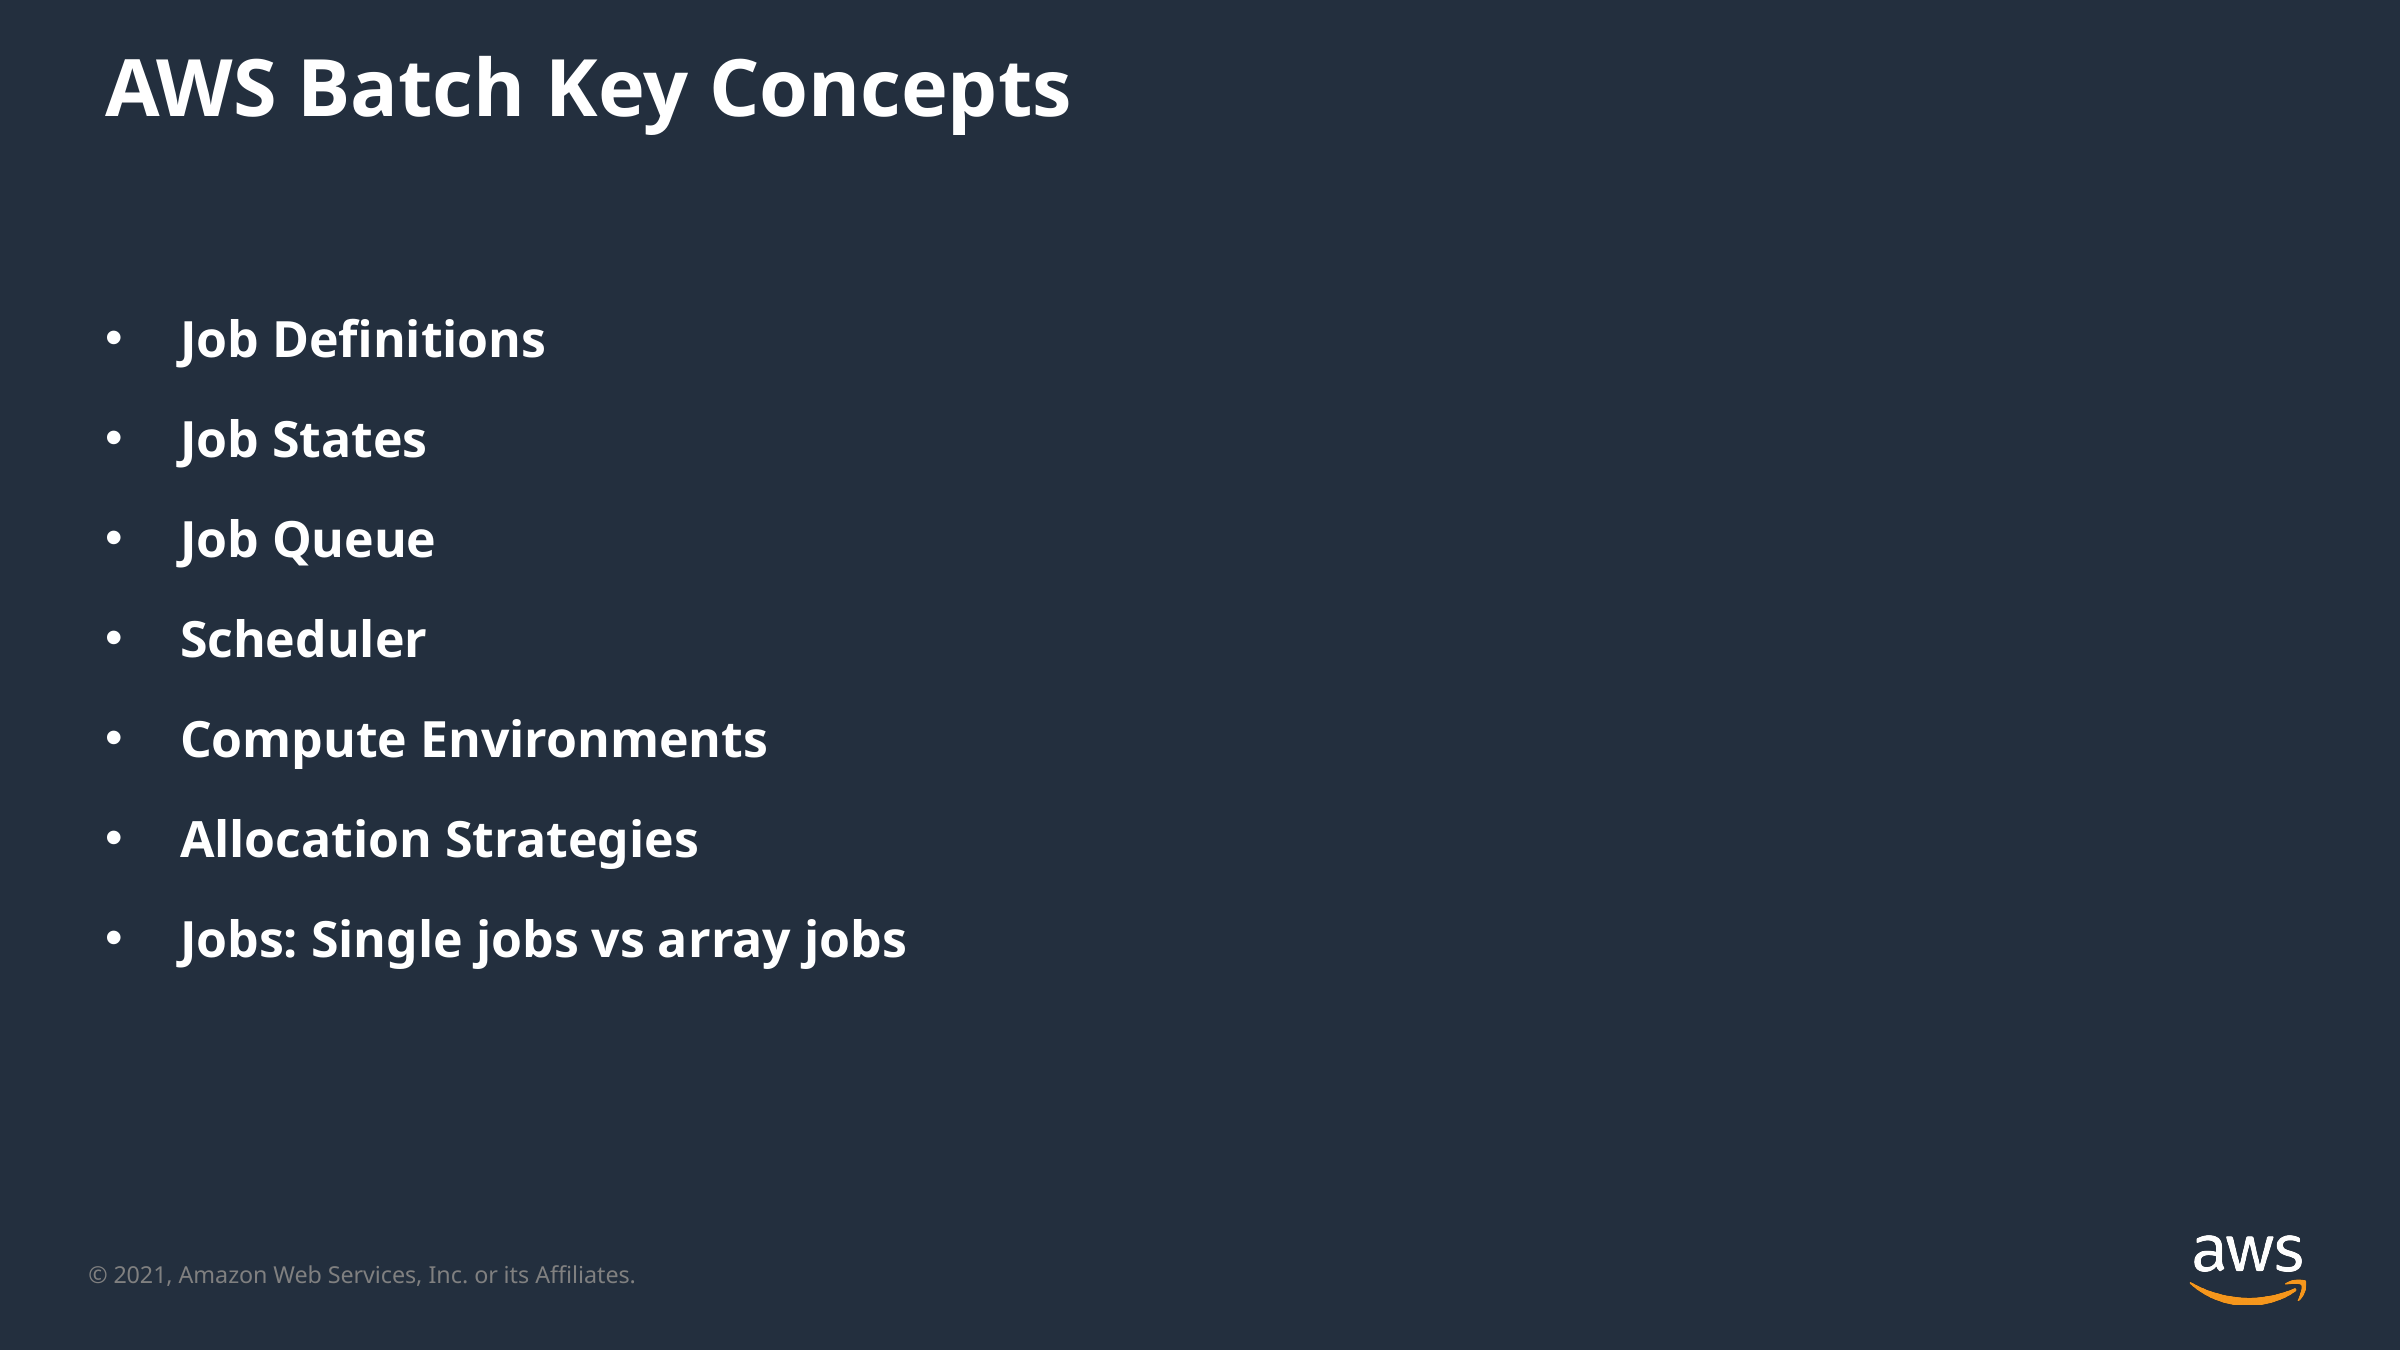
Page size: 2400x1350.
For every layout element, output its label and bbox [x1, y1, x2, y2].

text_box [0, 0, 2400, 1350]
